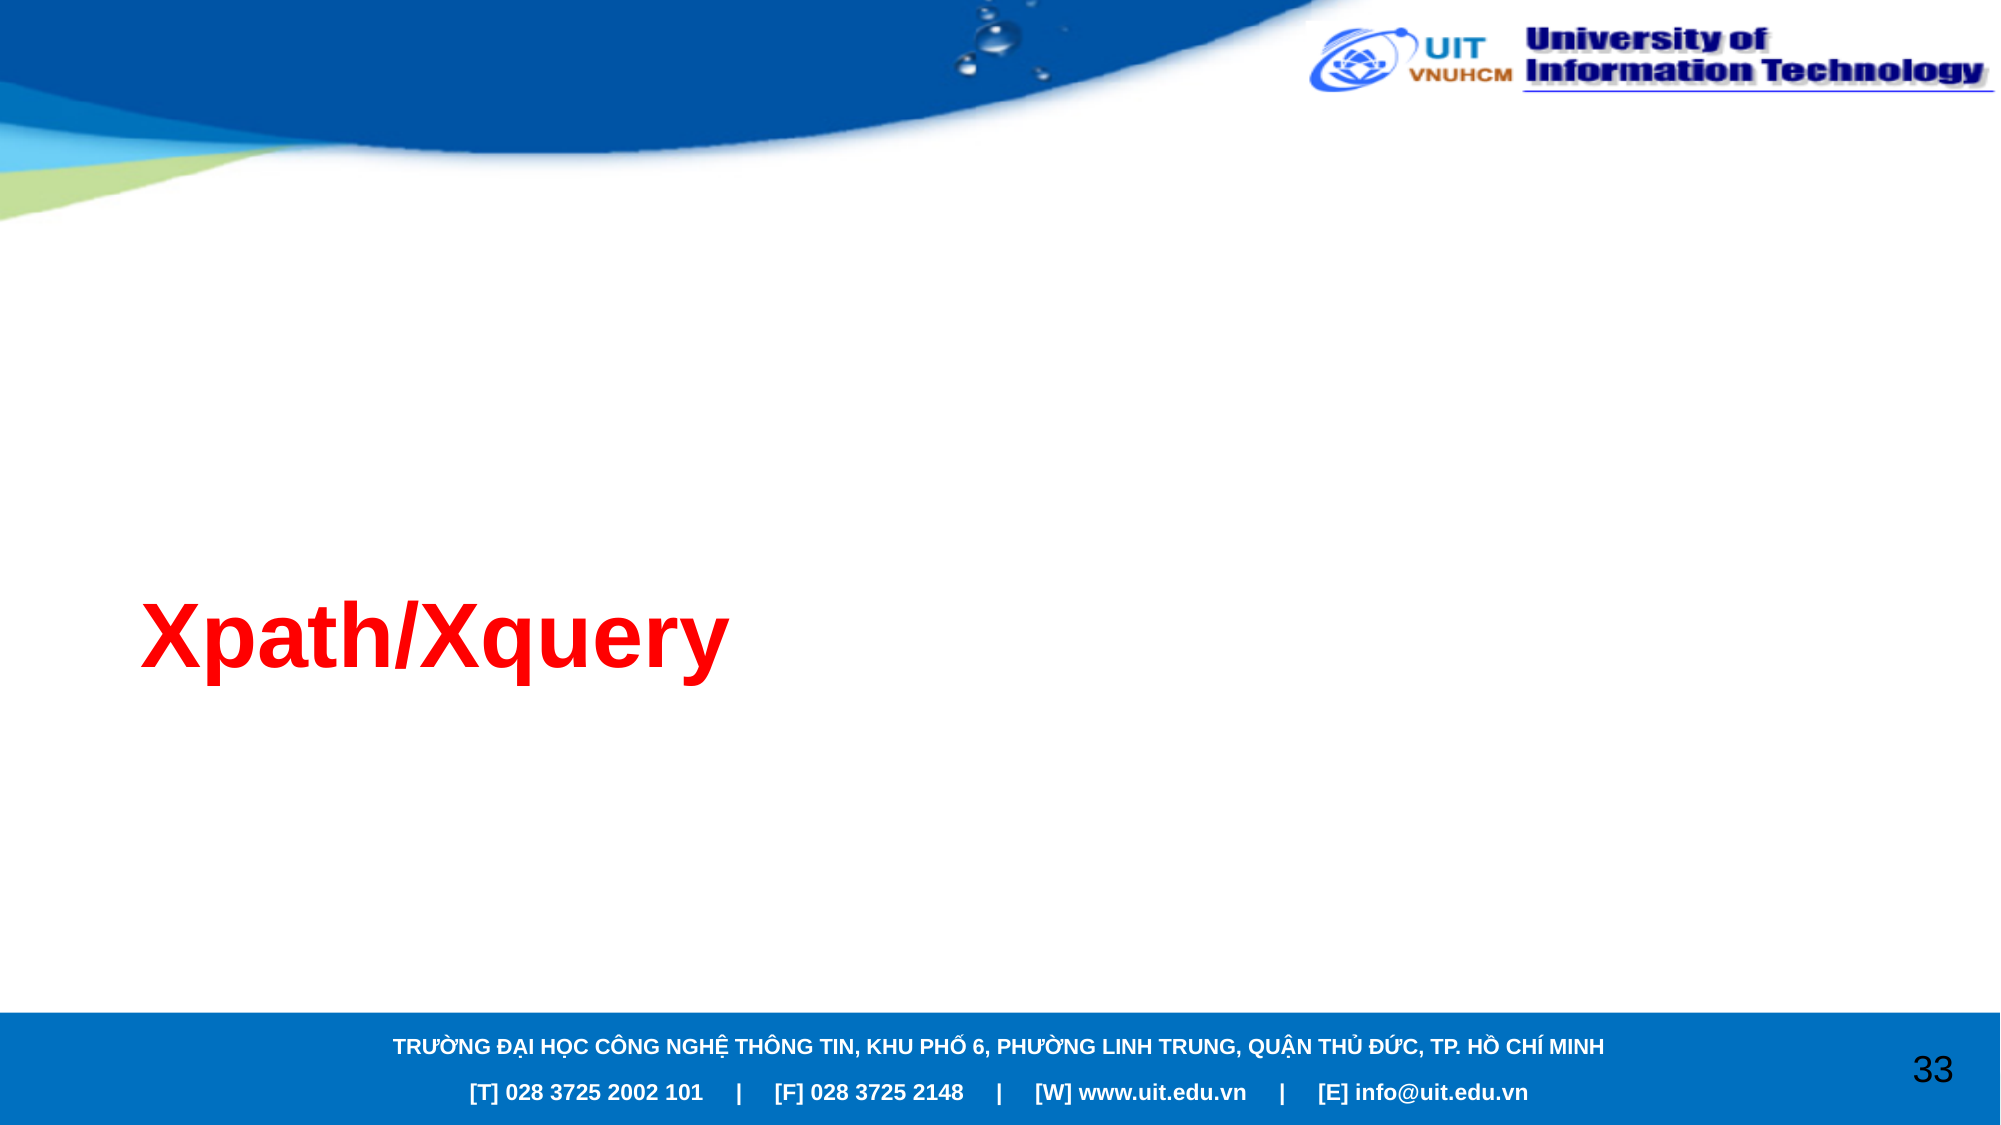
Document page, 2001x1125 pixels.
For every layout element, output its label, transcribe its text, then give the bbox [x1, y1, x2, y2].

title Xpath/Xquery [125, 537, 1925, 725]
picture [0, 0, 2001, 1125]
